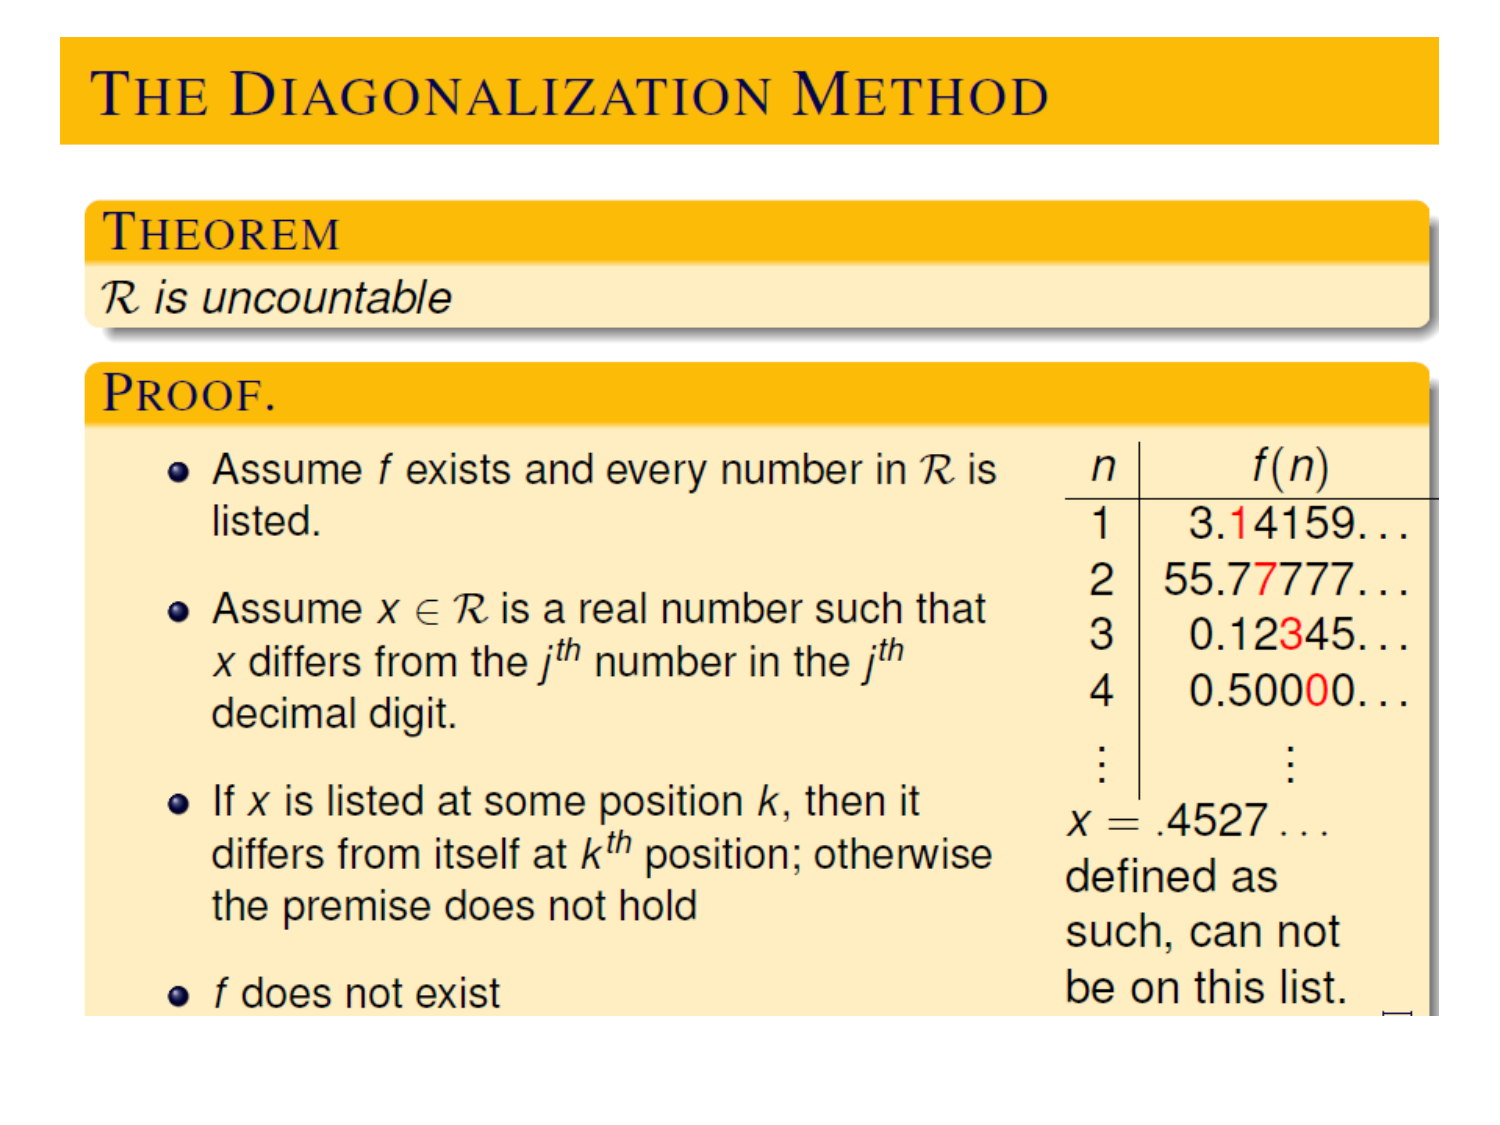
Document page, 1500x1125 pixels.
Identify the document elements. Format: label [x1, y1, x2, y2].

picture [60, 37, 1440, 1016]
